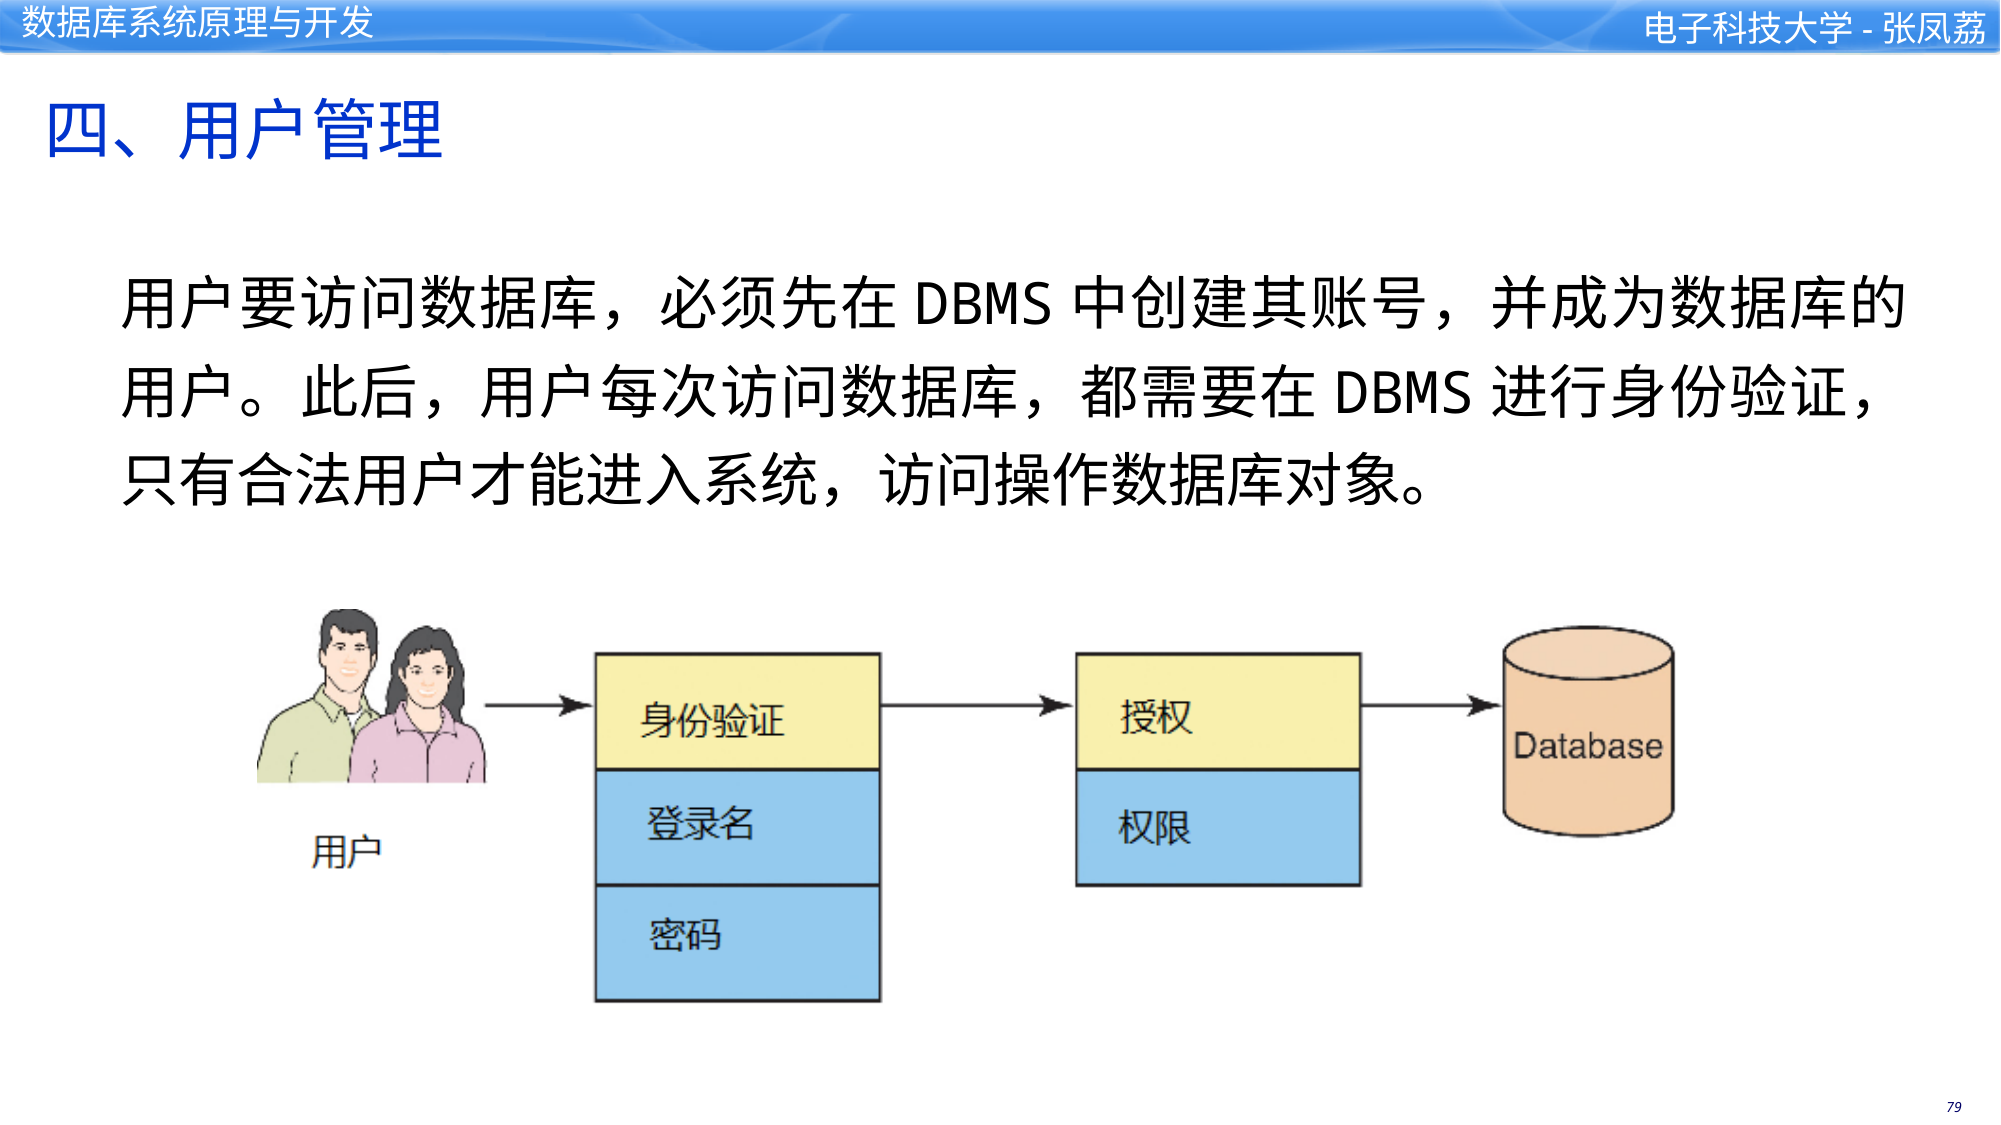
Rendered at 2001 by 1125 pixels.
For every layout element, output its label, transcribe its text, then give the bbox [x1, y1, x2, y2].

text_box 四、用户管理 [25, 78, 1119, 178]
picture [0, 0, 2000, 55]
picture [256, 609, 1696, 1024]
text_box 用户要访问数据库，必须先在DBMS中创建其账号，并成为数据库的用户。此后，用户每次访问数据库，都需要在DBMS进行身份验证，只有合法用户才能进入系统，访问操作数据库对象。 [99, 237, 1929, 524]
